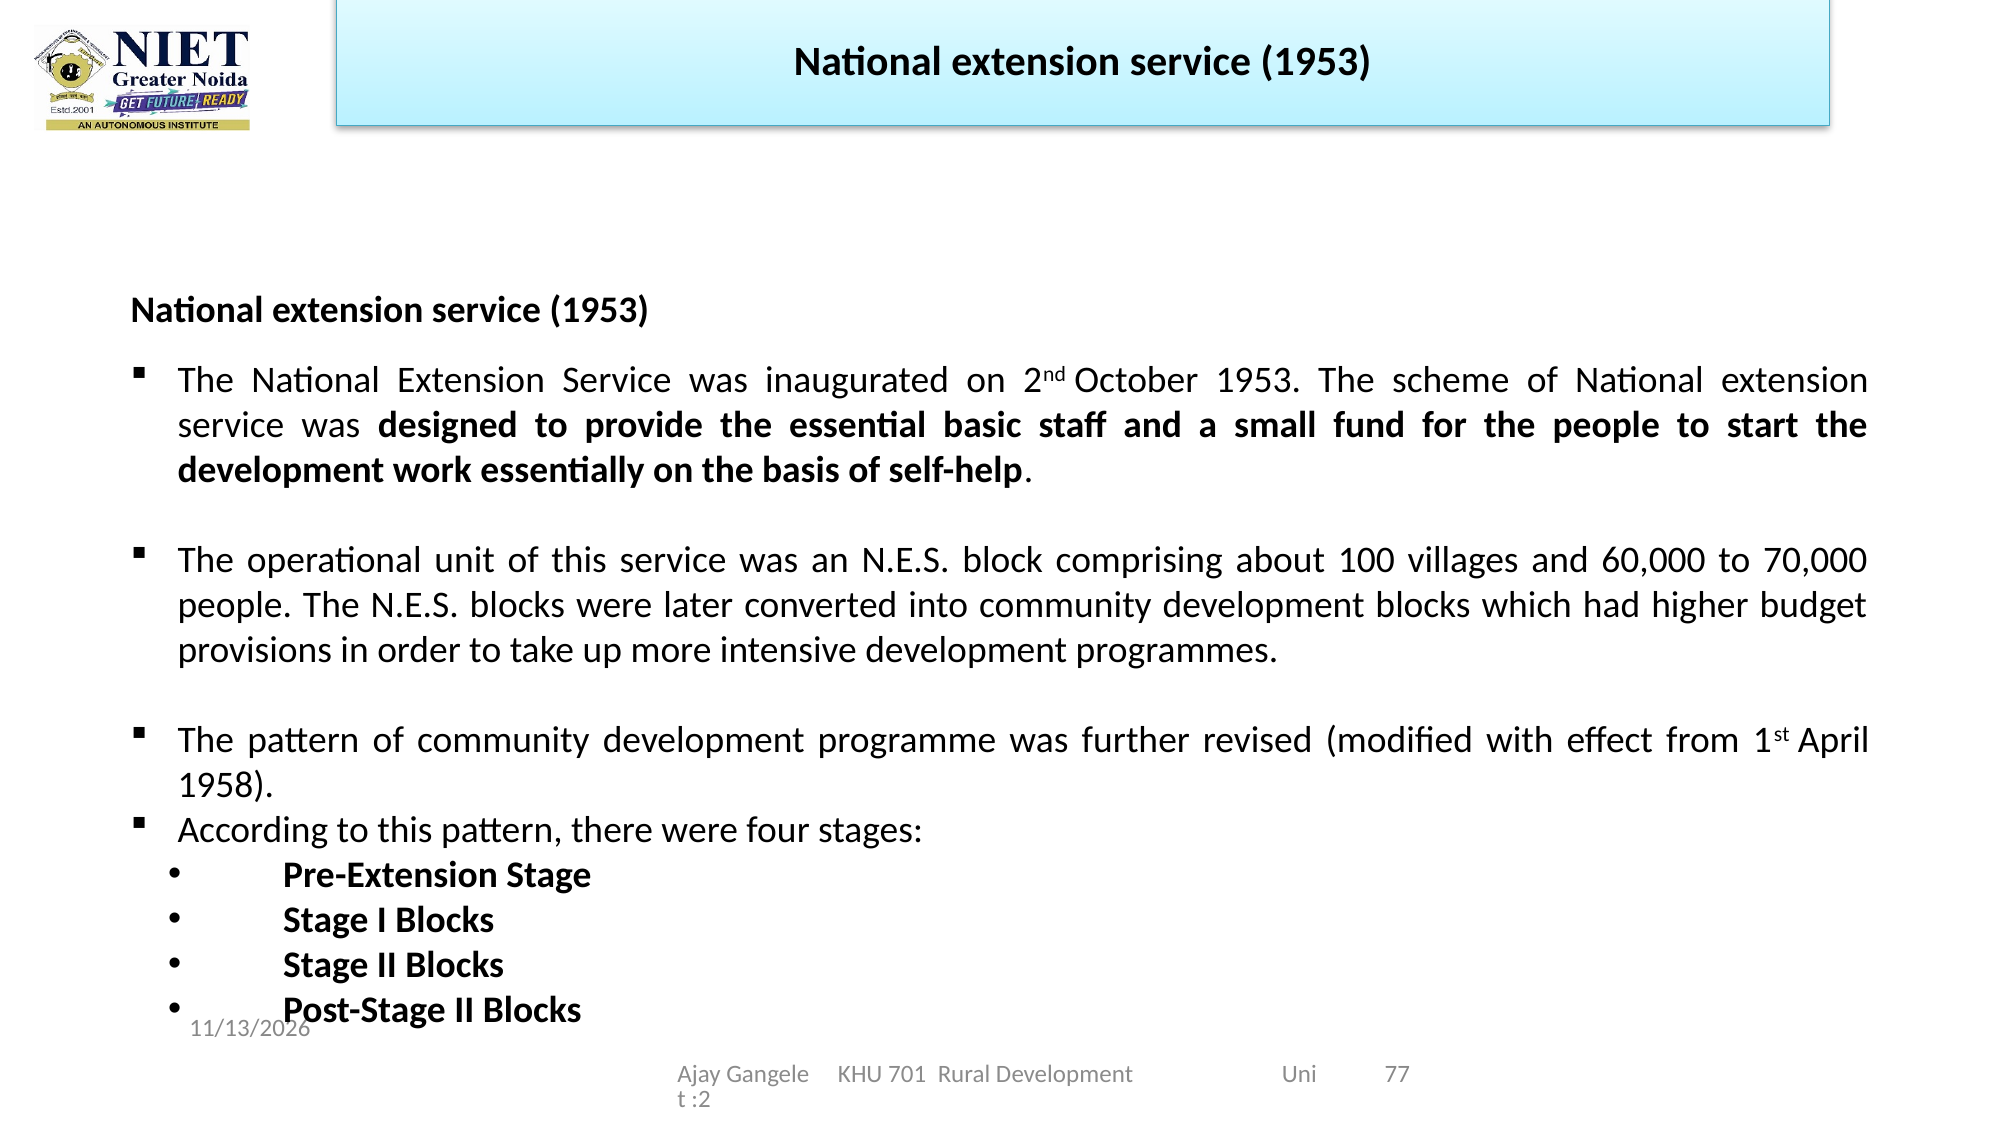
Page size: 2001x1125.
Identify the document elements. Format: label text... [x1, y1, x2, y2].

text_box National extension service (1953) [336, 0, 1830, 126]
slide_number 77 [1338, 1042, 1425, 1103]
text_box National extension service (1953) The National Extension Service was inaugurated on 2nd October 1953. The scheme of National extension service was designed to provide the essential basic staff and a small fund for the people to start the development work essentially on the basis of self-help. The operational unit of this service was an N.E.S. block comprising about 100 villages and 60,000 to 70,000 people. The N.E.S. blocks were later converted into community development blocks which had higher budget provisions in order to take up more intensive development programmes. The pattern of community development programme was further revised (modified with effect from 1st April 1958). According to this pattern, there were four stages: Pre-Extension Stage Stage I Blocks Stage II Blocks Post-Stage II Blocks [115, 277, 1885, 1038]
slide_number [75, 950, 425, 1103]
footer Ajay Gangele KHU 701 Rural Development Unit :2 [662, 1042, 1338, 1103]
picture [0, 0, 291, 169]
